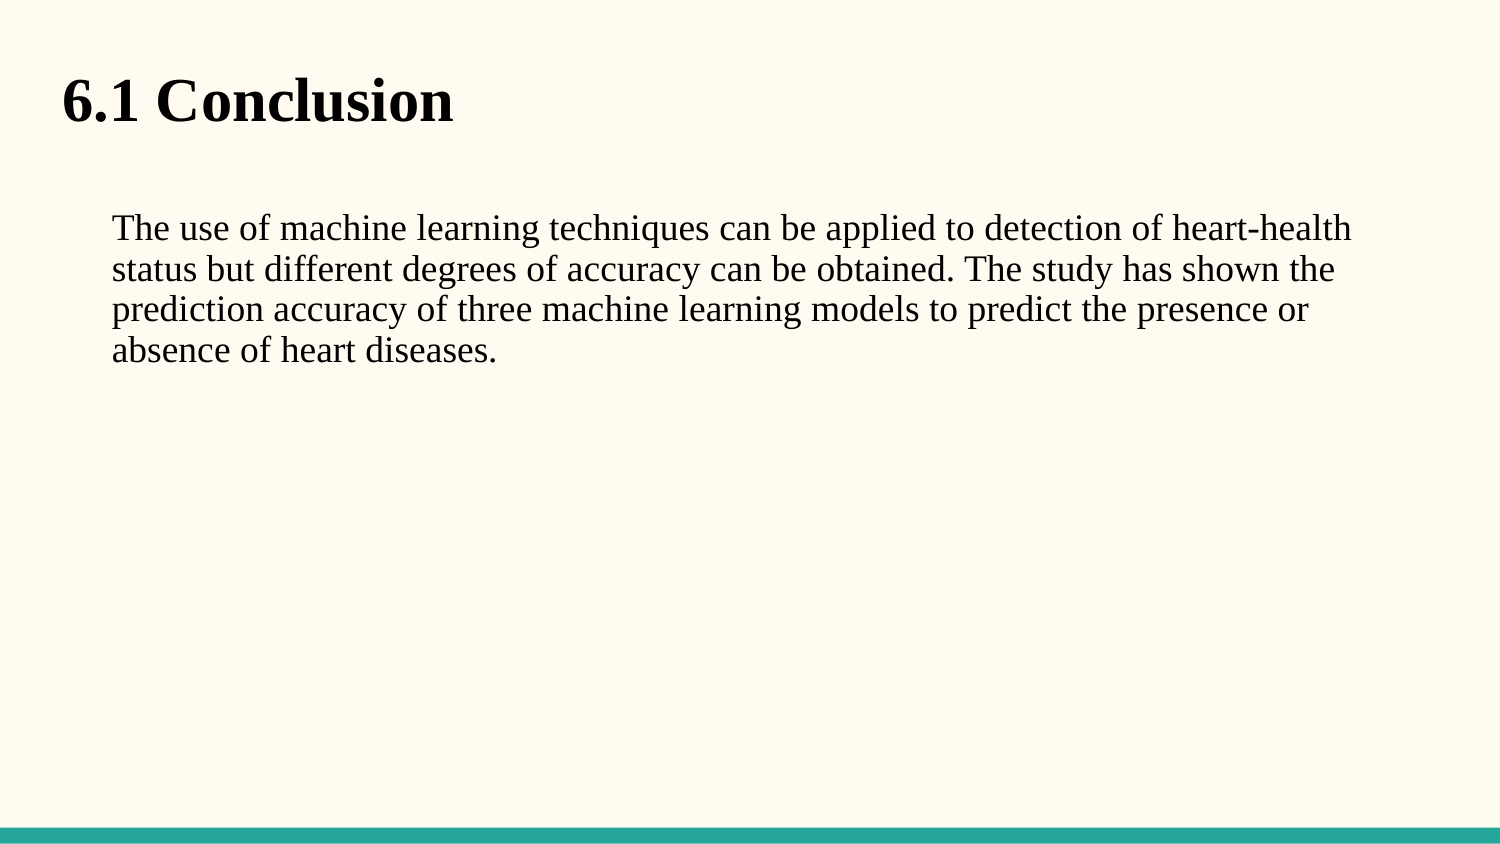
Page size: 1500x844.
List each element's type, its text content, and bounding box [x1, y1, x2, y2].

title 6.1 Conclusion [62, 37, 1071, 166]
subtitle The use of machine learning techniques can be applied to detection of heart-health status but different degrees of accuracy can be obtained. The study has shown the prediction accuracy of three machine learning models to predict the presence or absence of heart diseases. [111, 182, 1397, 397]
